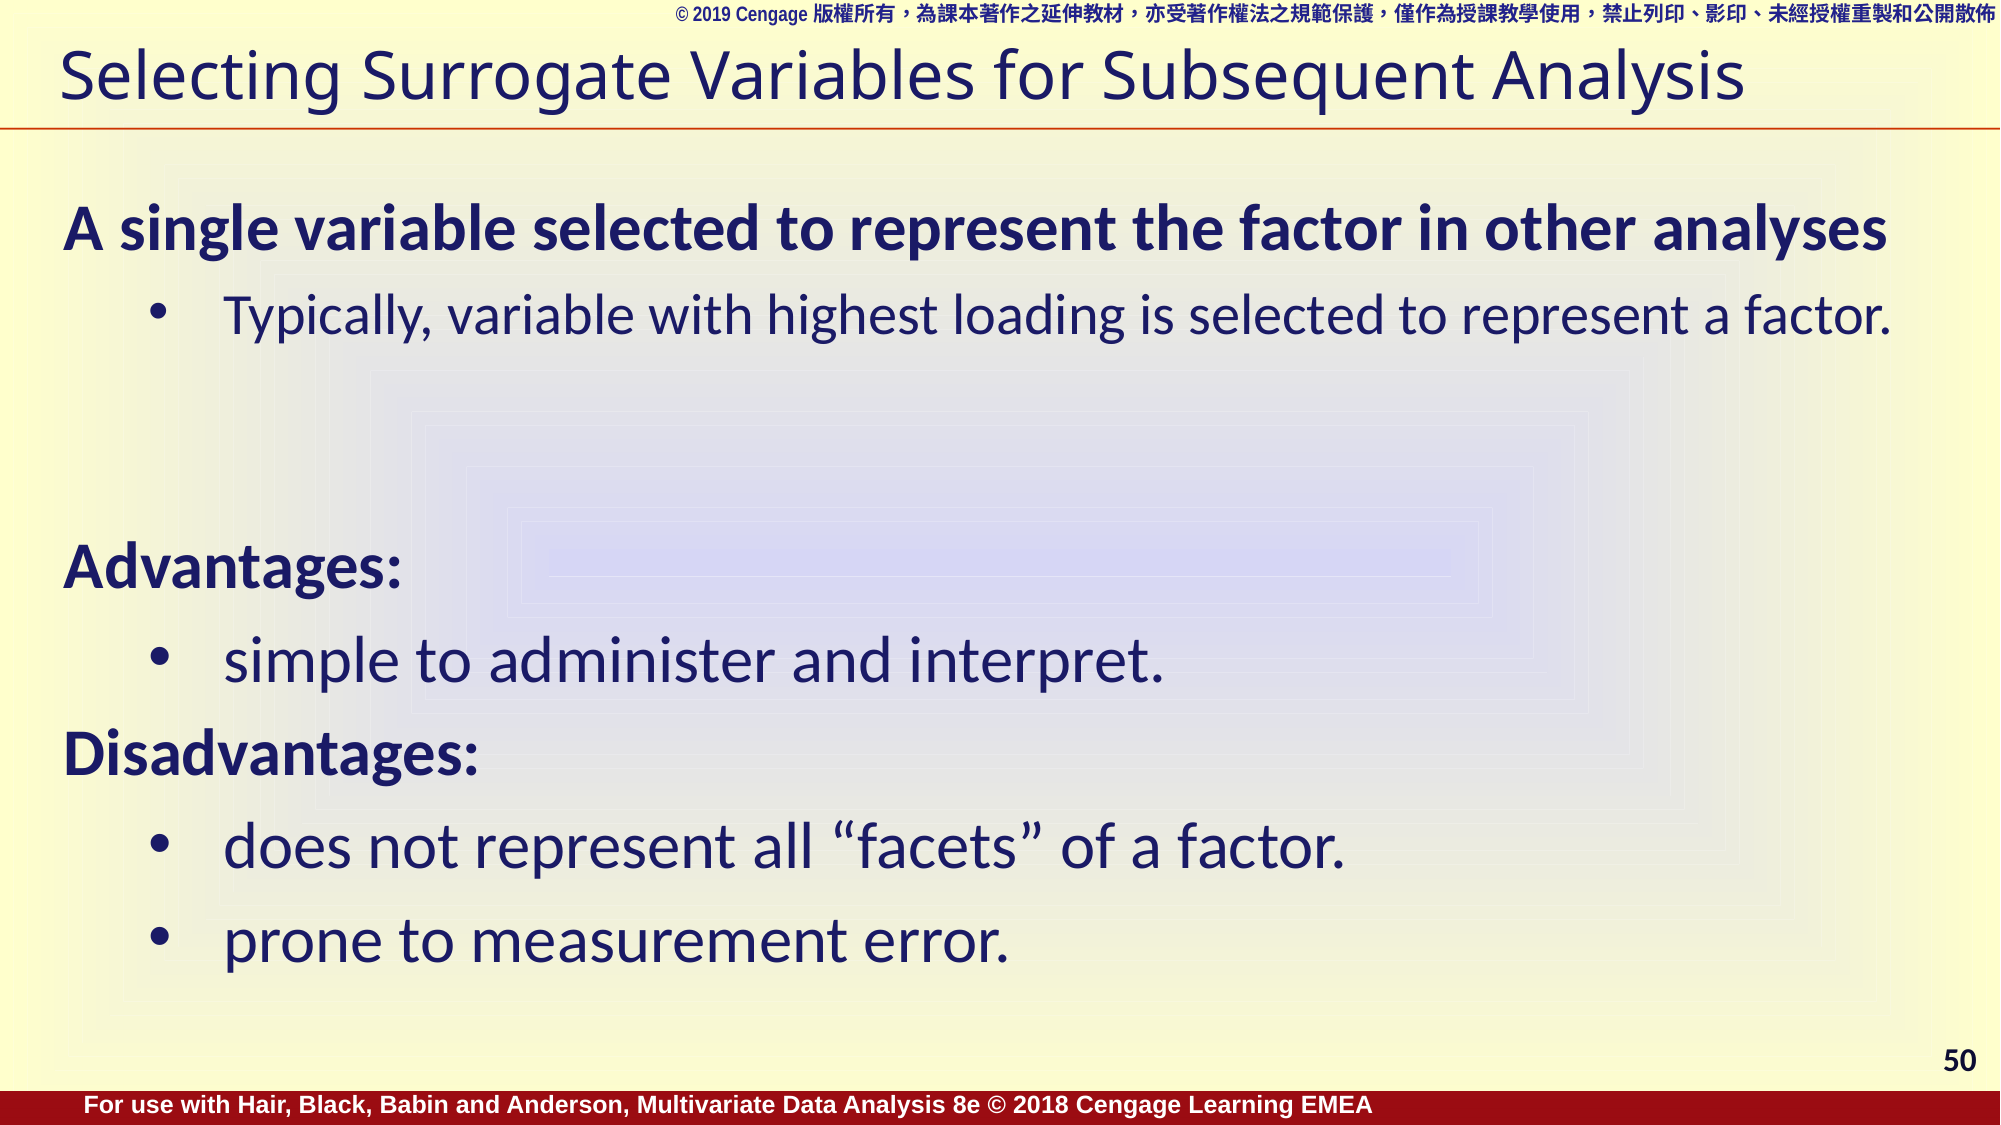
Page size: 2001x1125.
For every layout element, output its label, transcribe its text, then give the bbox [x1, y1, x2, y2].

title Selecting Surrogate Variables for Subsequent Analysis [44, 20, 1921, 126]
text_box For use with Hair, Black, Babin and Anderson, Multivariate Data Analysis 8e © 2018 Cengage Learning EMEA [0, 1081, 1519, 1125]
slide_number 50 [1913, 1028, 1992, 1089]
picture [1519, 1091, 2000, 1125]
list A single variable selected to represent the factor in other analyses Typically, variable with highest loading is selected to represent a factor. Advantages: simple to administer and interpret. Disadvantages: does not represent all “facets” of a factor. prone to measurement error. [48, 176, 1914, 934]
